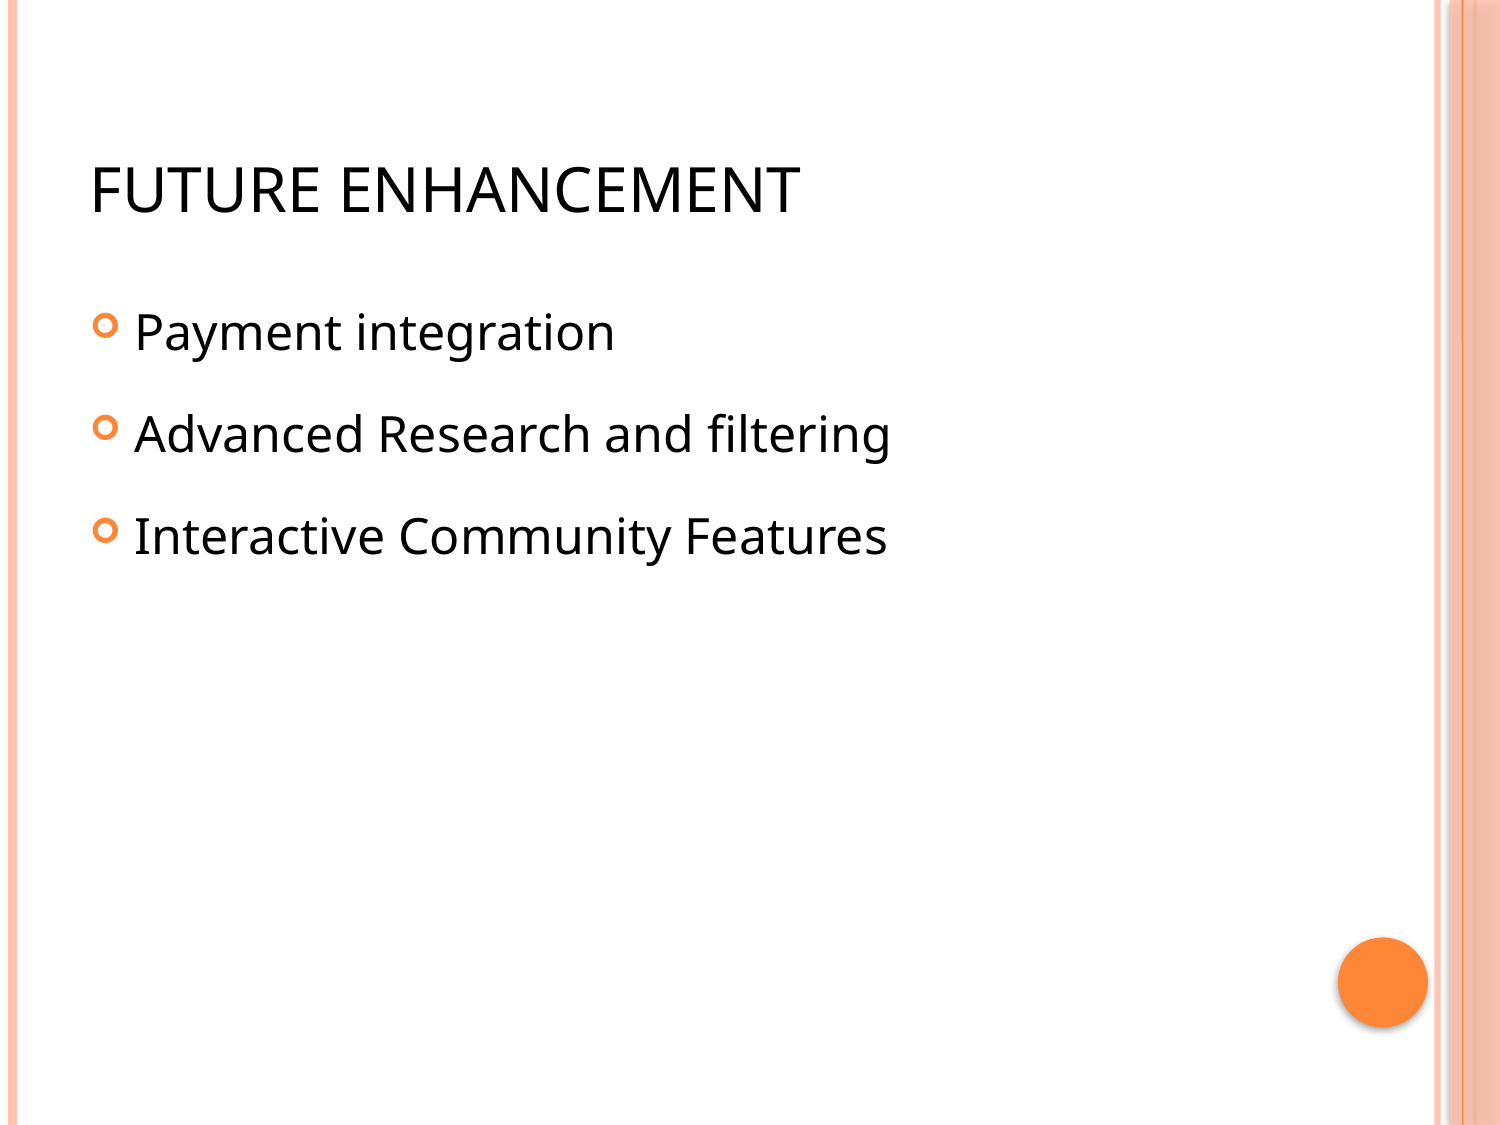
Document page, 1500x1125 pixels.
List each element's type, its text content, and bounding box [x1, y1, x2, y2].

list Payment integration Advanced Research and filtering Interactive Community Features [75, 262, 1300, 1062]
title FUTURE ENHANCEMENT [75, 45, 1300, 233]
